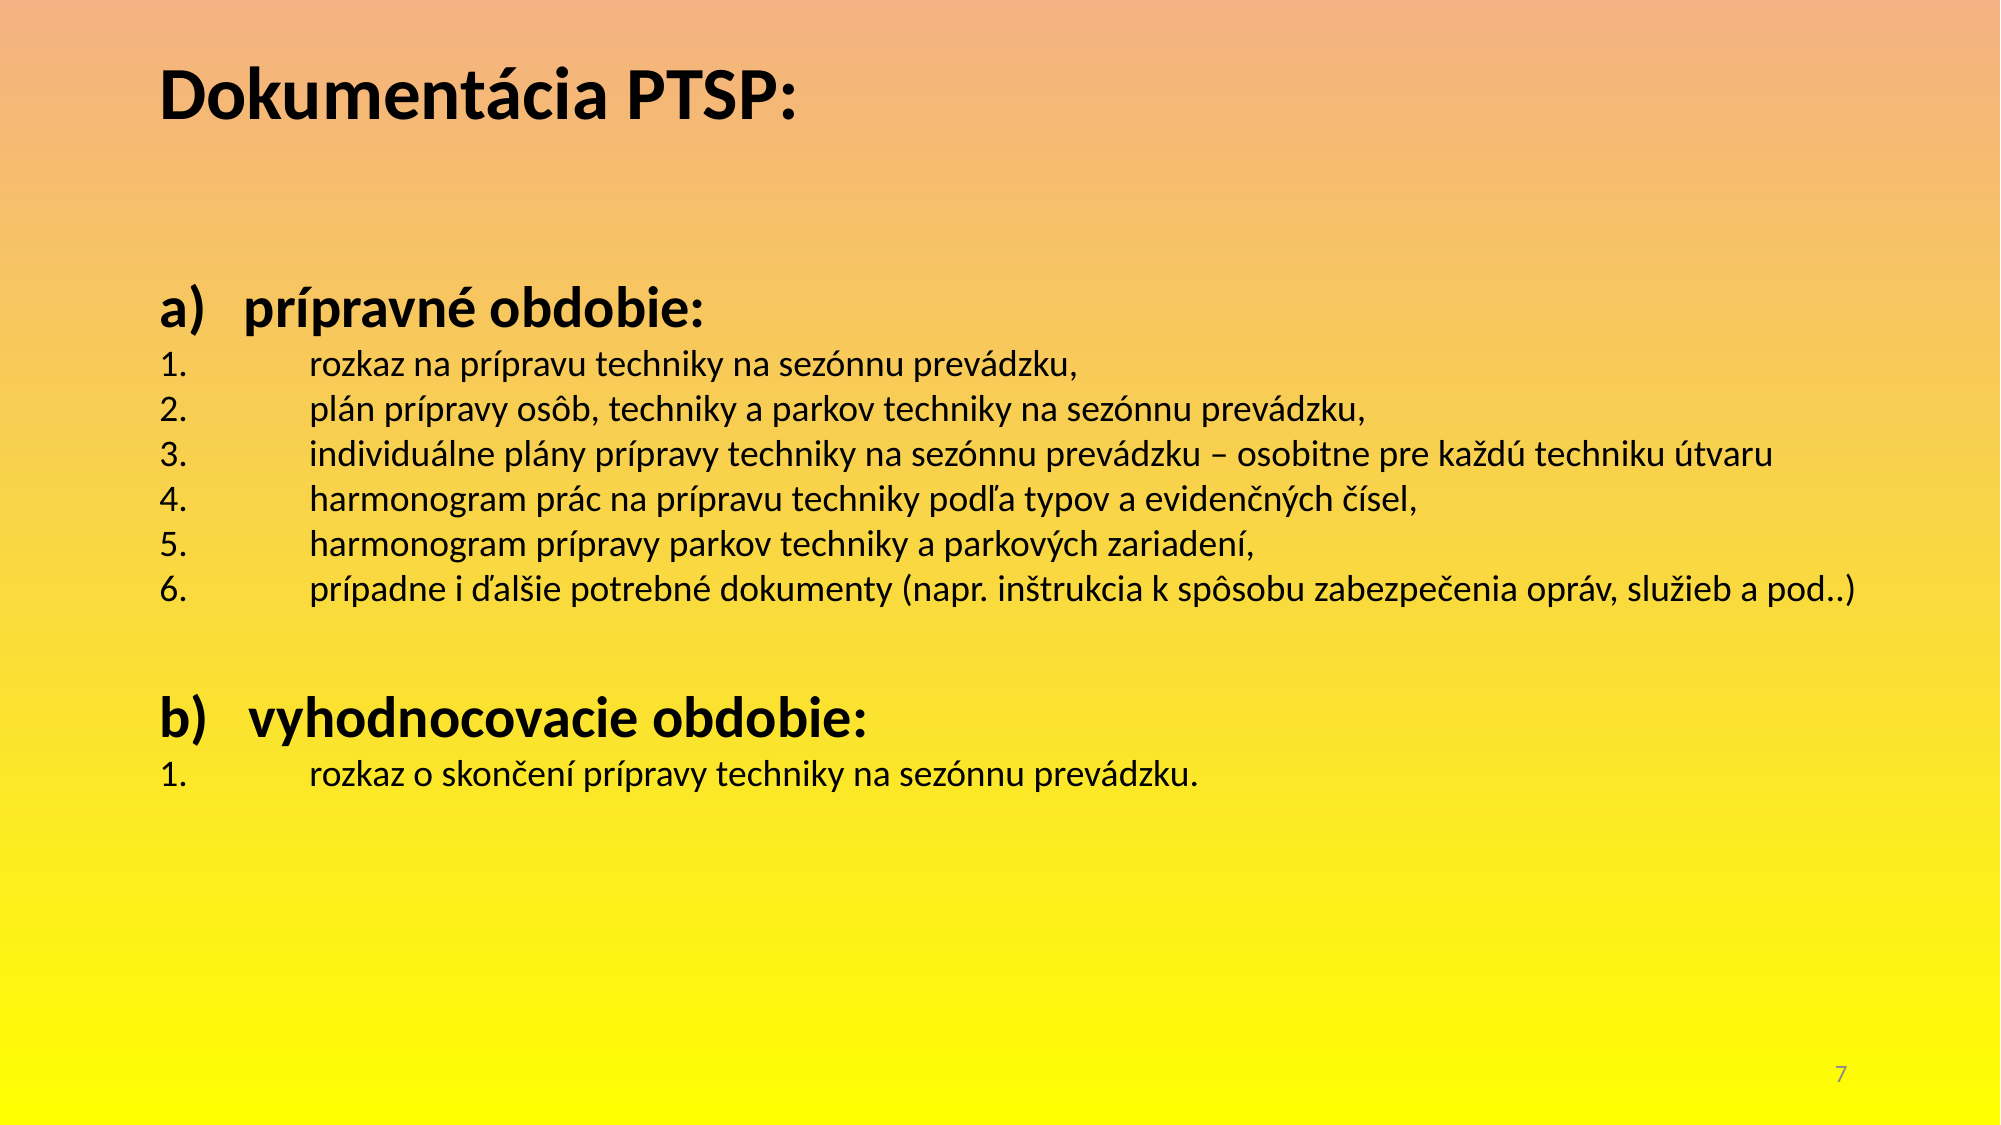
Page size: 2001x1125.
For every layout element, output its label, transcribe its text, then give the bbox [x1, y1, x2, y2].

slide_number 7 [1412, 1042, 1863, 1103]
text_box prípravné obdobie: 1. rozkaz na prípravu techniky na sezónnu prevádzku, 2. plán prípravy osôb, techniky a parkov techniky na sezónnu prevádzku, individuálne plány prípravy techniky na sezónnu prevádzku – osobitne pre každú techniku útvaru 4. harmonogram prác na prípravu techniky podľa typov a evidenčných čísel, 5. harmonogram prípravy parkov techniky a parkových zariadení, 6. prípadne i ďalšie potrebné dokumenty (napr. inštrukcia k spôsobu zabezpečenia opráv, služieb a pod..) b) vyhodnocovacie obdobie: 1. rozkaz o skončení prípravy techniky na sezónnu prevádzku. [144, 216, 1990, 872]
text_box Dokumentácia PTSP: [144, 37, 1367, 193]
